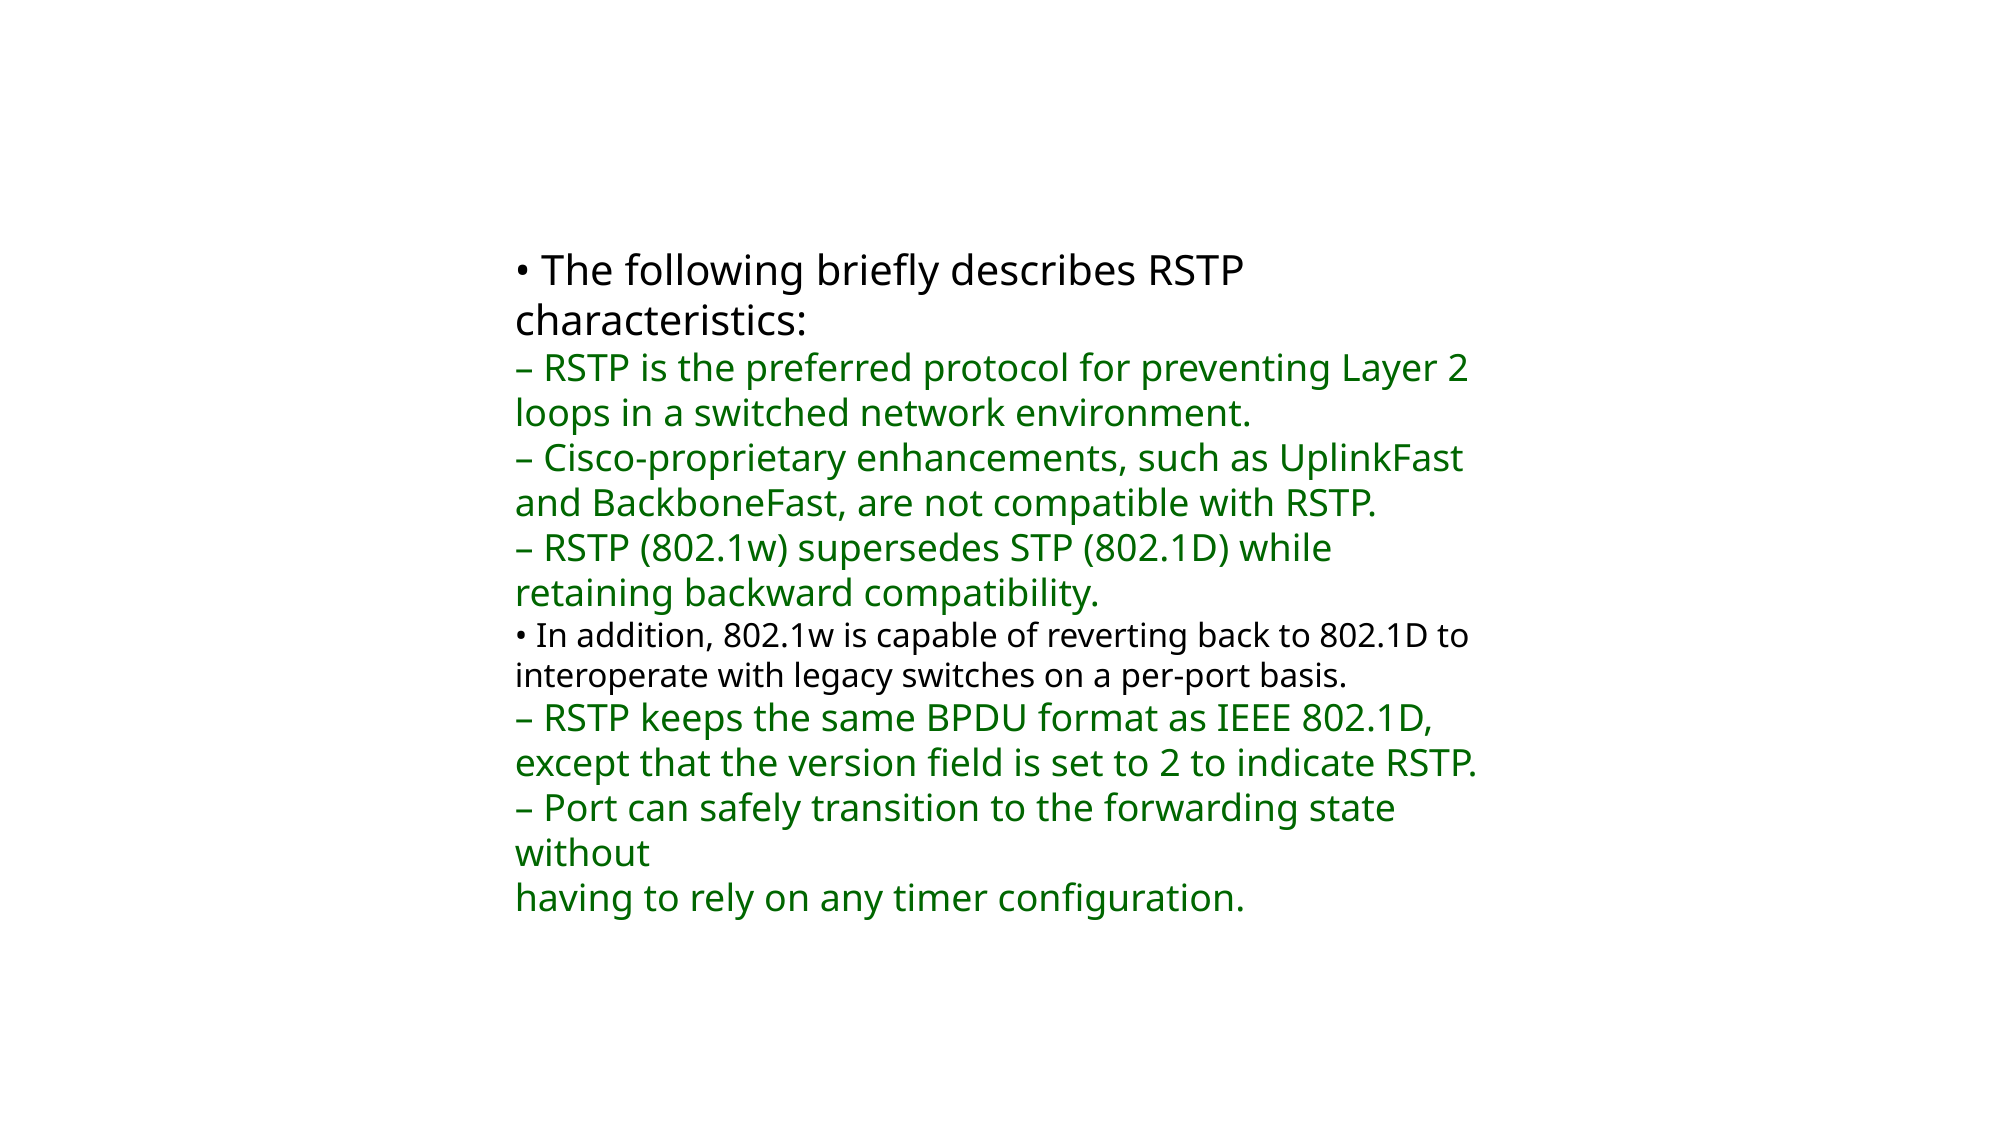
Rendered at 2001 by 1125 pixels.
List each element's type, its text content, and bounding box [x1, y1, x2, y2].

text_box • The following briefly describes RSTP characteristics: – RSTP is the preferred protocol for preventing Layer 2 loops in a switched network environment. – Cisco-proprietary enhancements, such as UplinkFast and BackboneFast, are not compatible with RSTP. – RSTP (802.1w) supersedes STP (802.1D) while retaining backward compatibility. • In addition, 802.1w is capable of reverting back to 802.1D to interoperate with legacy switches on a per-port basis. – RSTP keeps the same BPDU format as IEEE 802.1D, except that the version field is set to 2 to indicate RSTP. – Port can safely transition to the forwarding state without having to rely on any timer configuration. [500, 236, 1500, 927]
